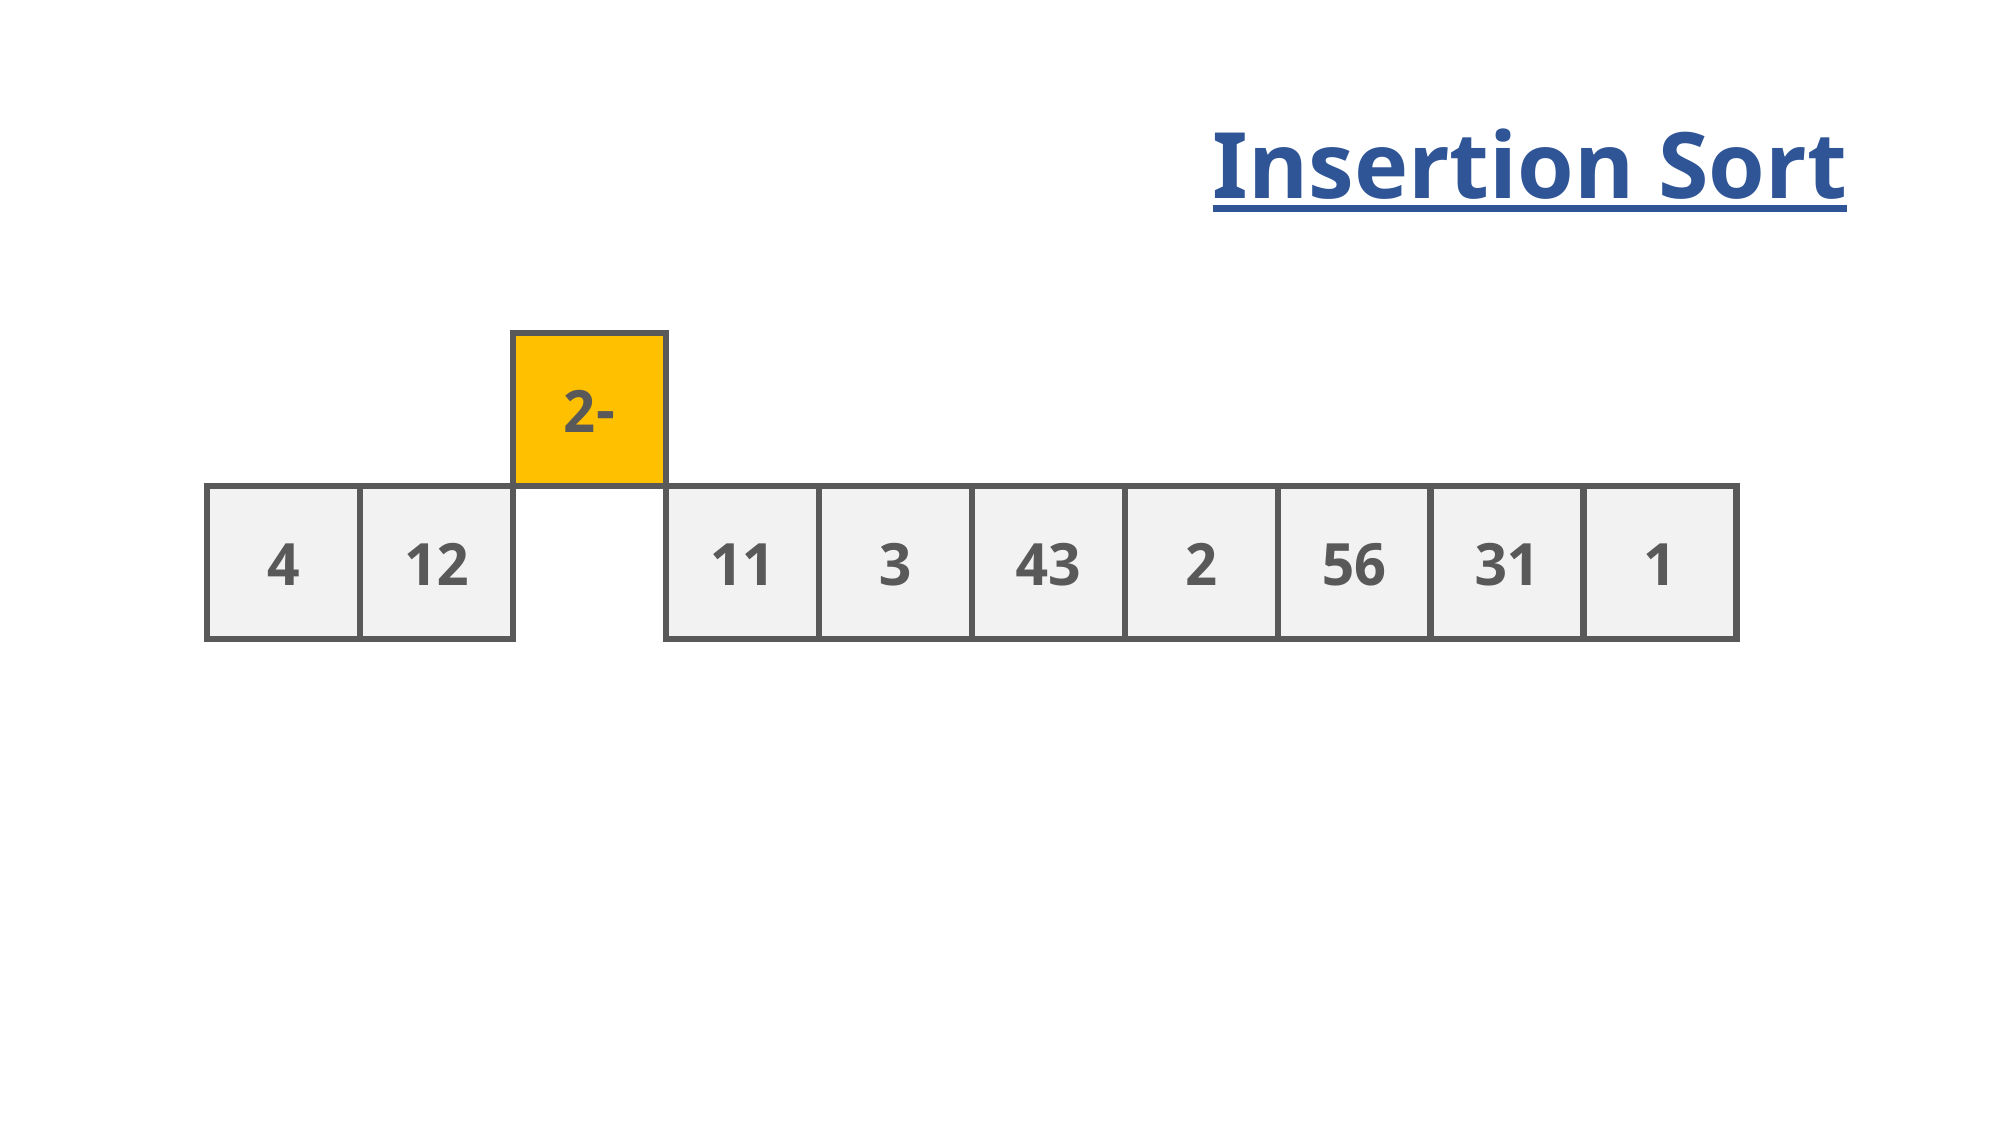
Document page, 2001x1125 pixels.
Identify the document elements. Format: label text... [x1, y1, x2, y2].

title Insertion Sort [137, 59, 1863, 278]
text_box 4 [206, 485, 361, 640]
text_box 31 [1430, 485, 1583, 640]
text_box 56 [1277, 485, 1430, 640]
text_box 11 [665, 485, 818, 640]
text_box 12 [361, 485, 514, 640]
text_box -2 [512, 332, 667, 487]
text_box 2 [1124, 485, 1277, 640]
text_box 1 [1583, 485, 1737, 640]
text_box 43 [971, 485, 1124, 640]
text_box 3 [818, 485, 971, 640]
